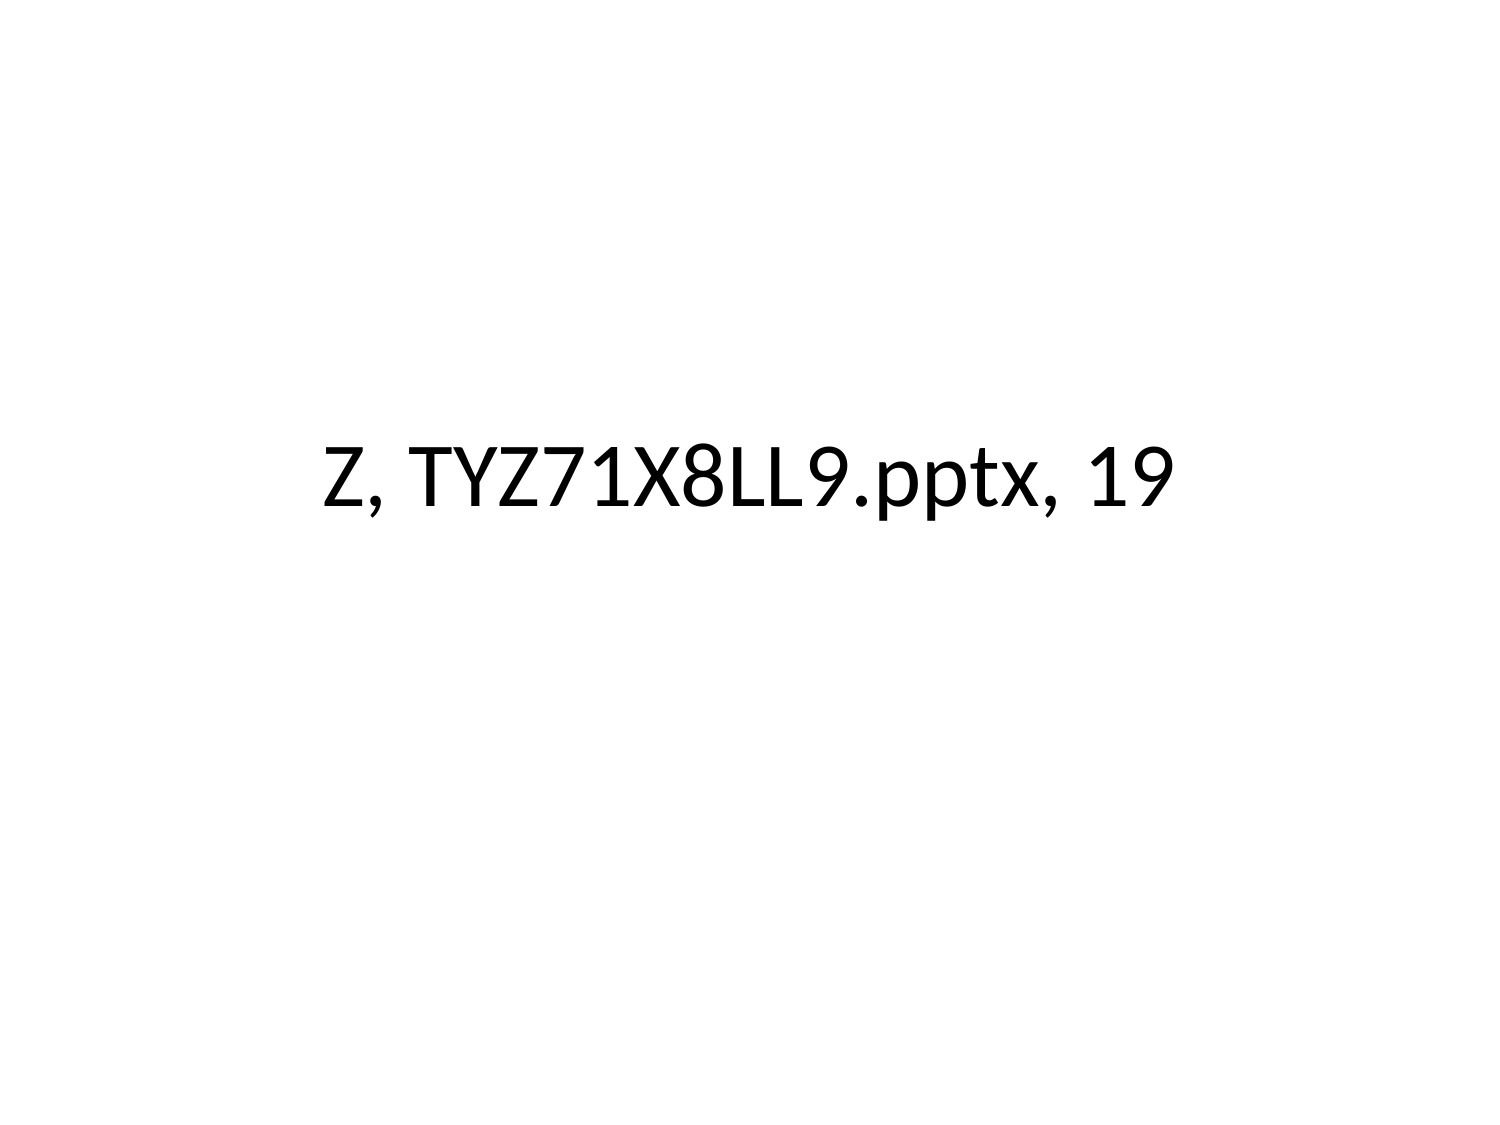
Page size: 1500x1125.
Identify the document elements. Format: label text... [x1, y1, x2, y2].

title Z, TYZ71X8LL9.pptx, 19 [112, 349, 1388, 591]
